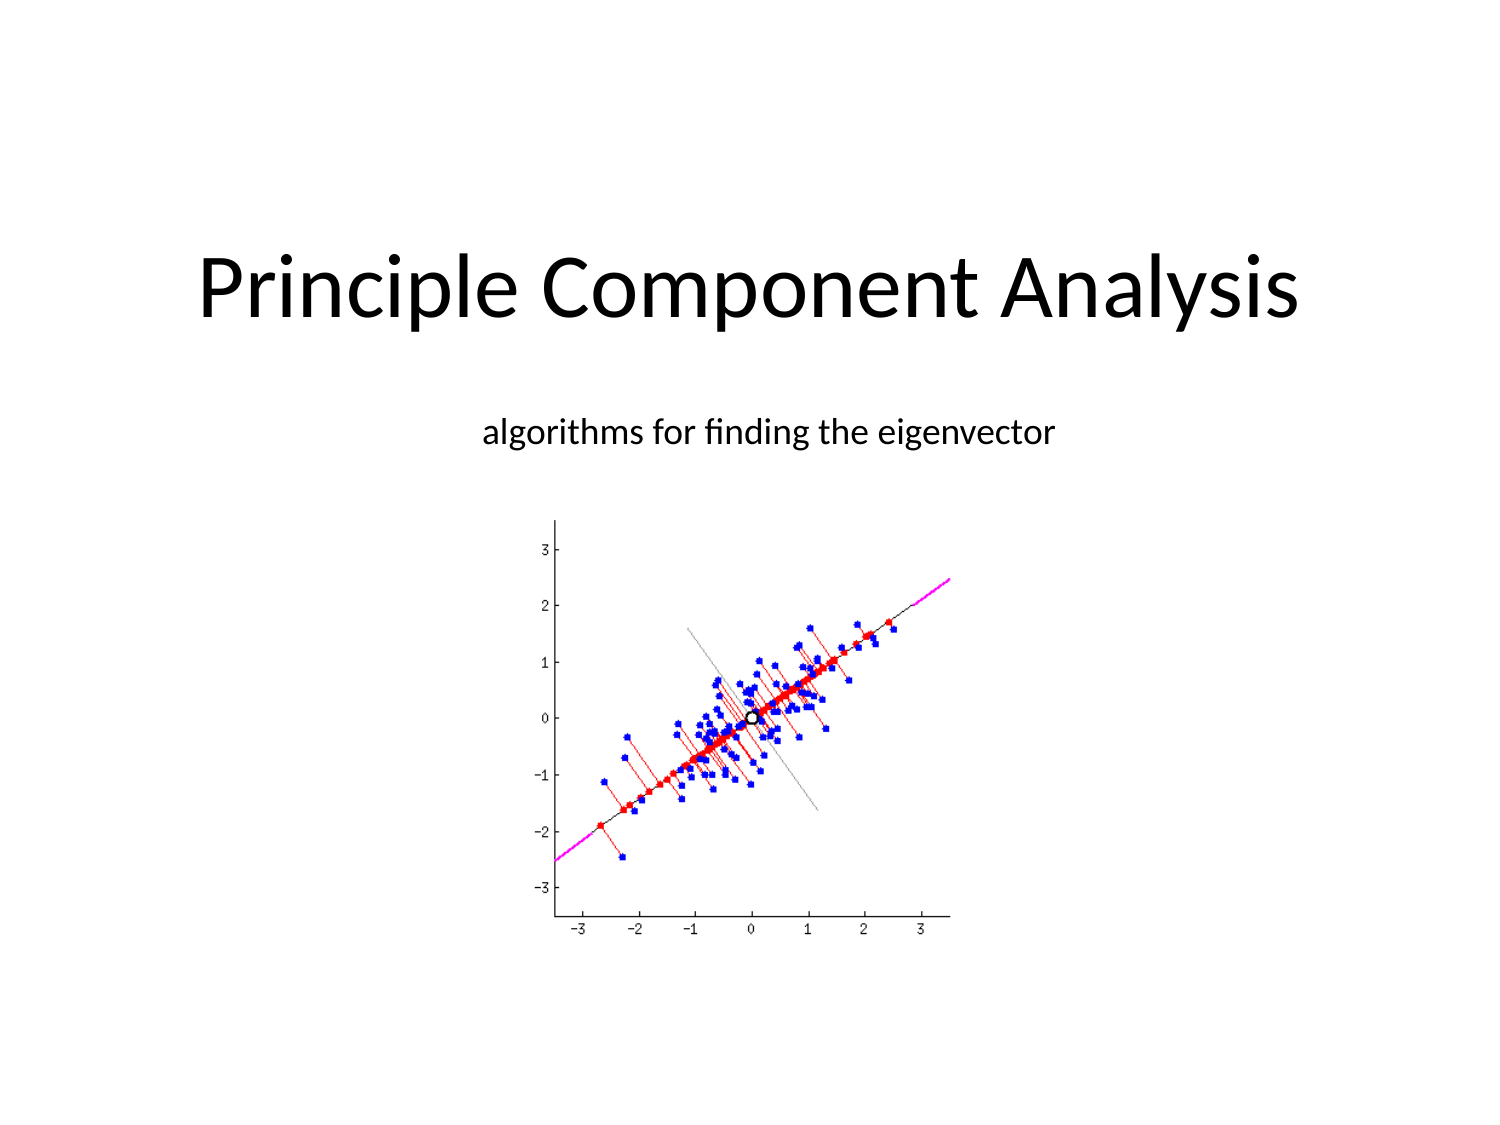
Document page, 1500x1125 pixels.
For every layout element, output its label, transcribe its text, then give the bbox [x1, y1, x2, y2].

picture [517, 501, 1001, 951]
text_box algorithms for finding the eigenvector [467, 399, 1072, 460]
title Principle Component Analysis [75, 187, 1425, 375]
